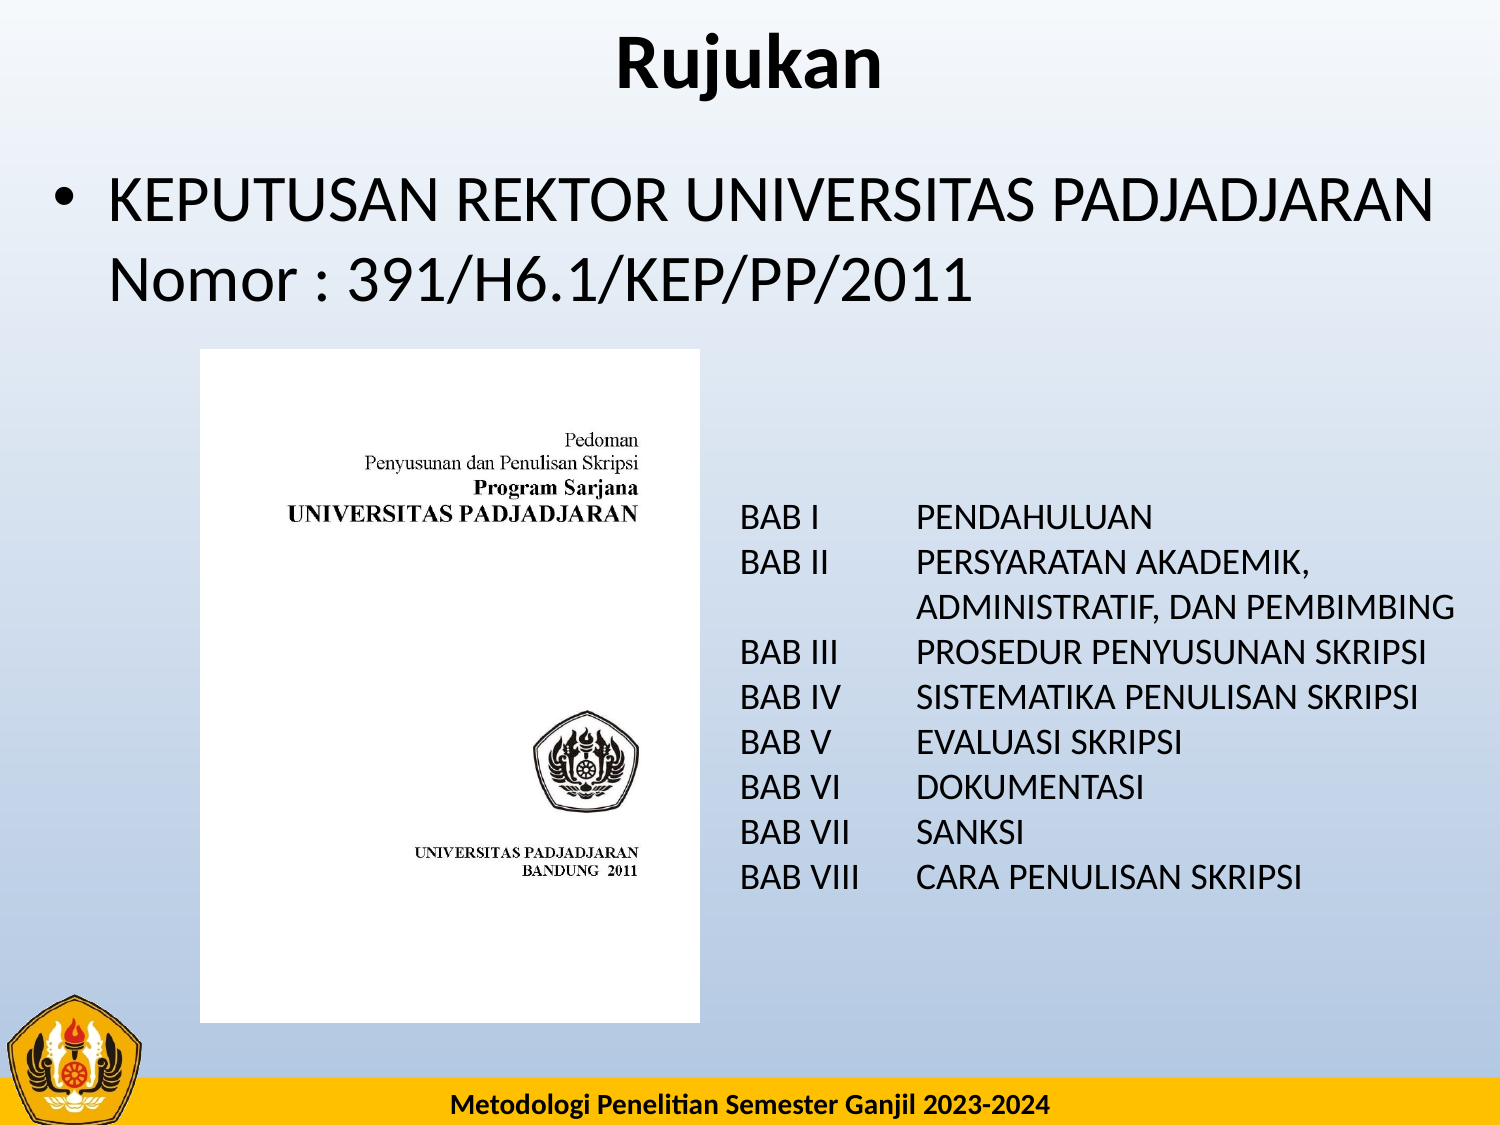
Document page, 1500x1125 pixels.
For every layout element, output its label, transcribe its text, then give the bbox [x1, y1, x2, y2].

title Rujukan [0, 2, 1500, 113]
picture [0, 986, 161, 1125]
text_box BAB I PENDAHULUAN BAB II PERSYARATAN AKADEMIK, ADMINISTRATIF, DAN PEMBIMBING BAB III PROSEDUR PENYUSUNAN SKRIPSI BAB IV SISTEMATIKA PENULISAN SKRIPSI BAB V EVALUASI SKRIPSI BAB VI DOKUMENTASI BAB VII SANKSI BAB VIII CARA PENULISAN SKRIPSI [725, 484, 1500, 950]
picture [199, 349, 701, 1023]
list KEPUTUSAN REKTOR UNIVERSITAS PADJADJARAN Nomor : 391/H6.1/KEP/PP/2011 [37, 147, 1488, 450]
